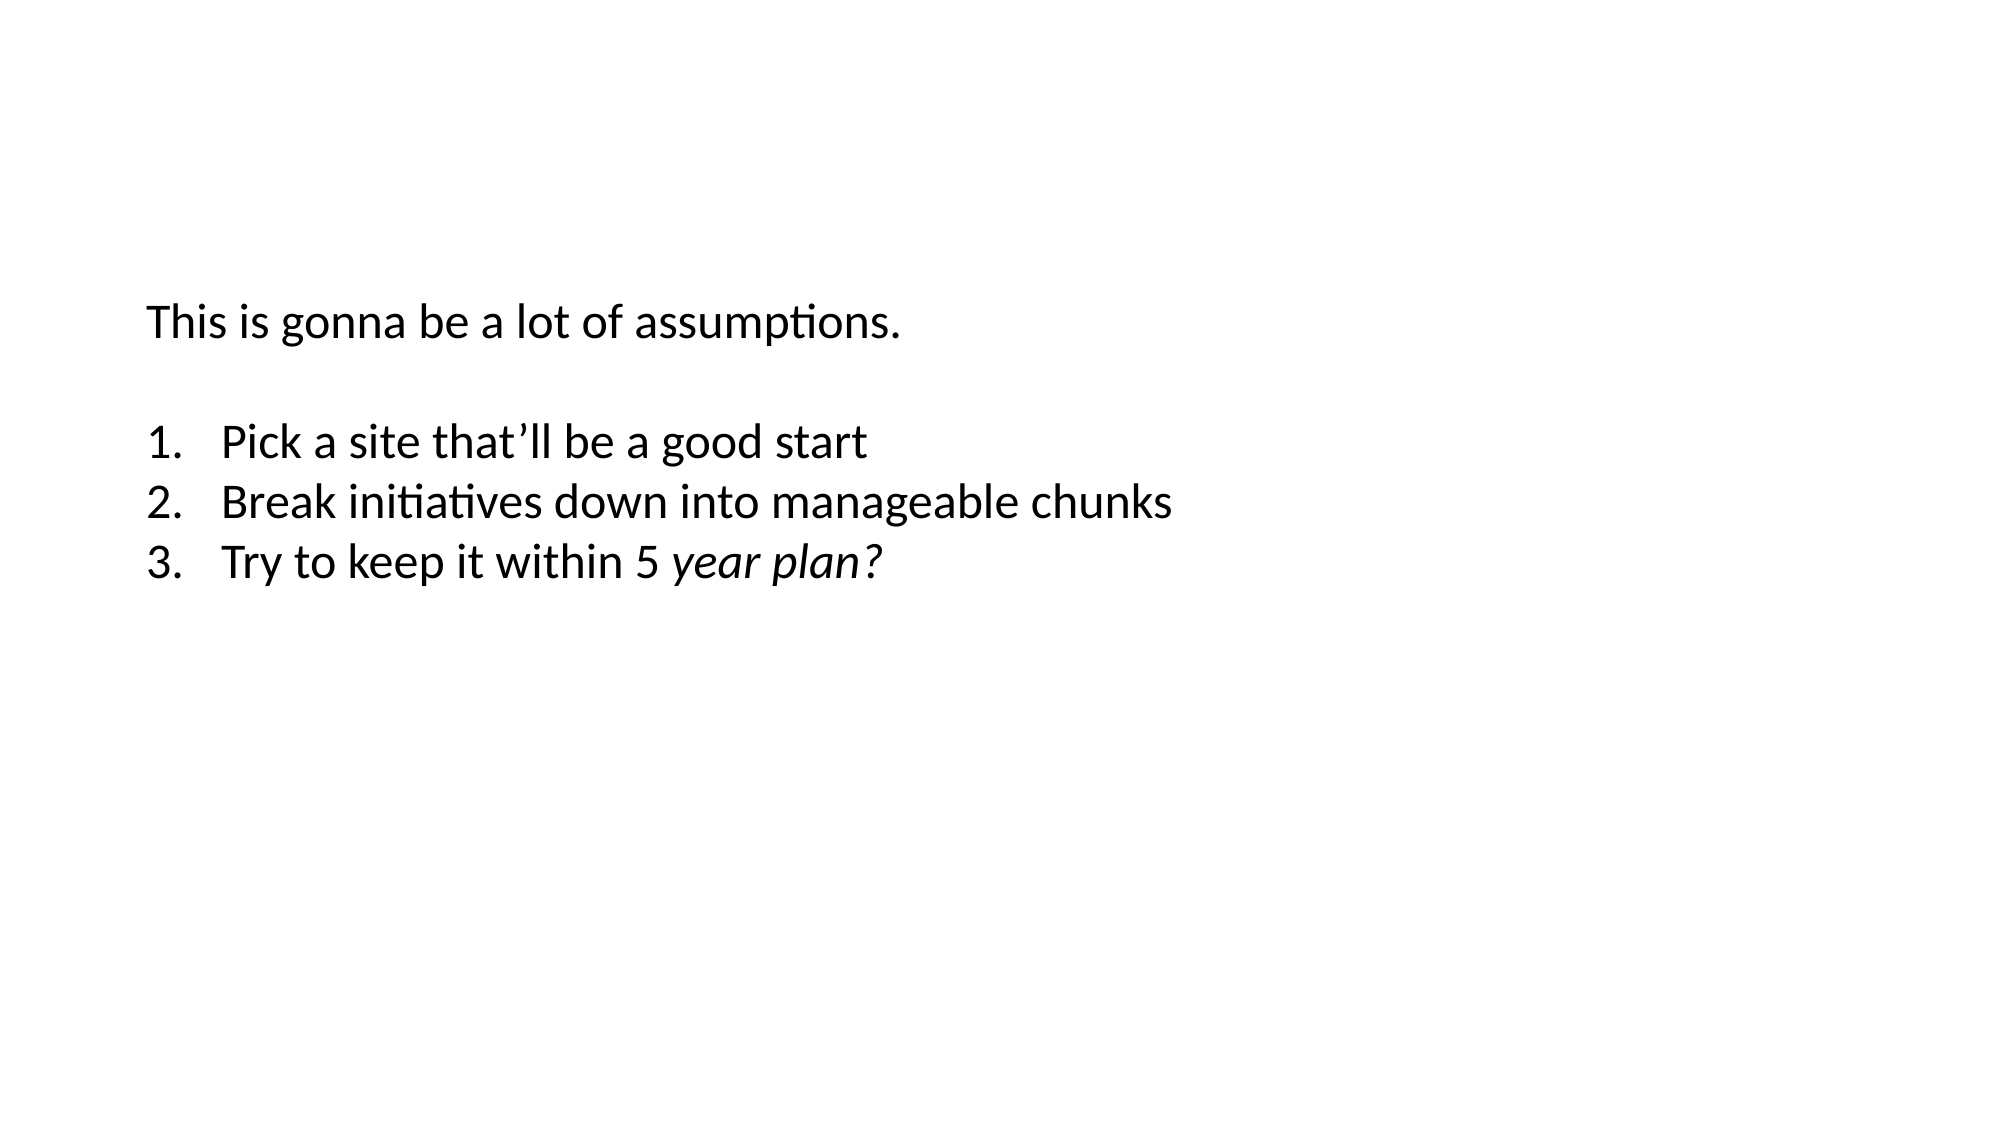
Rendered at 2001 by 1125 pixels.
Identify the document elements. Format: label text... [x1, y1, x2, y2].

text_box This is gonna be a lot of assumptions. Pick a site that’ll be a good start Break initiatives down into manageable chunks Try to keep it within 5 year plan? [131, 281, 1898, 596]
